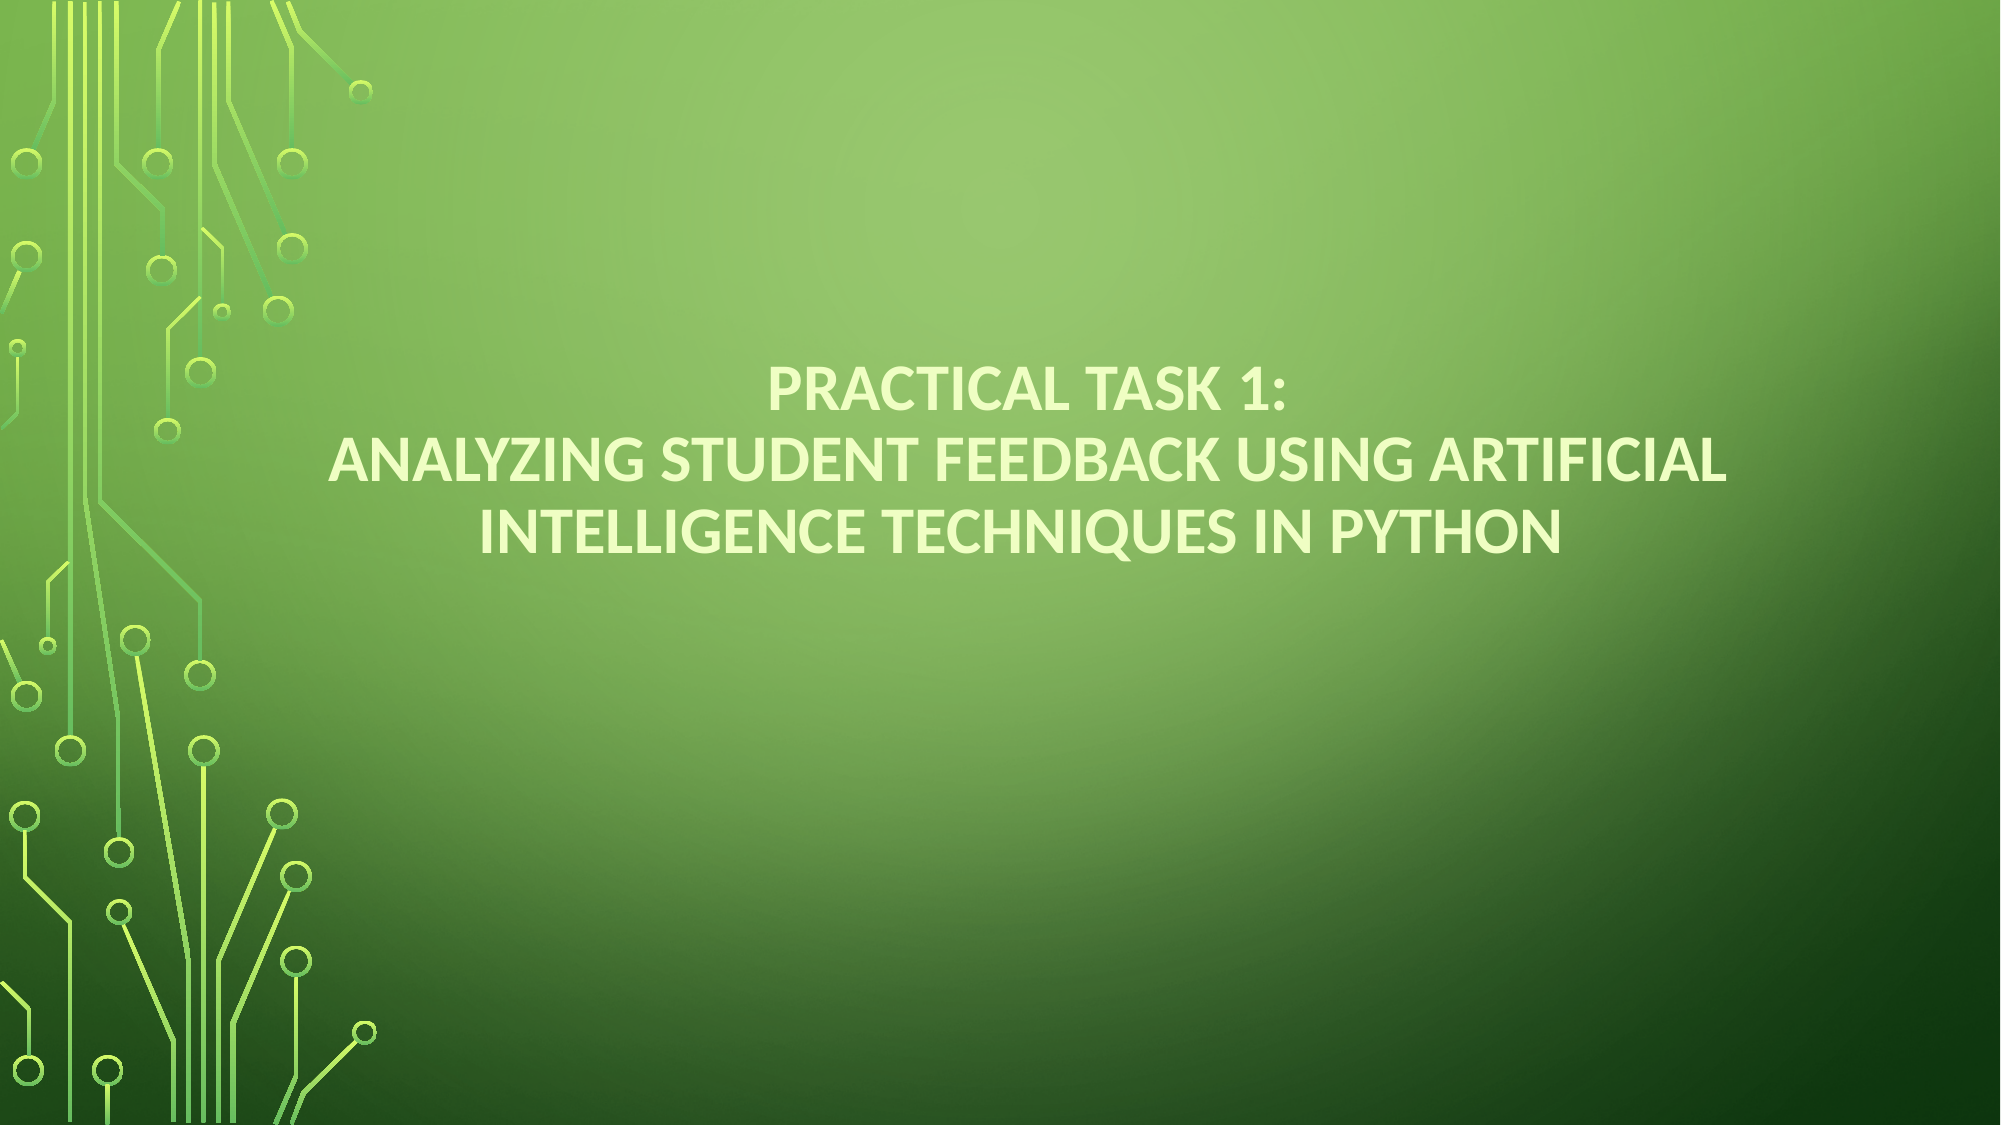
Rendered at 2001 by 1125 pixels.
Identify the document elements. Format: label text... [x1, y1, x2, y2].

title Practical Task 1: Analyzing Student Feedback Using Artificial Intelligence techniques in Python [307, 184, 1750, 576]
